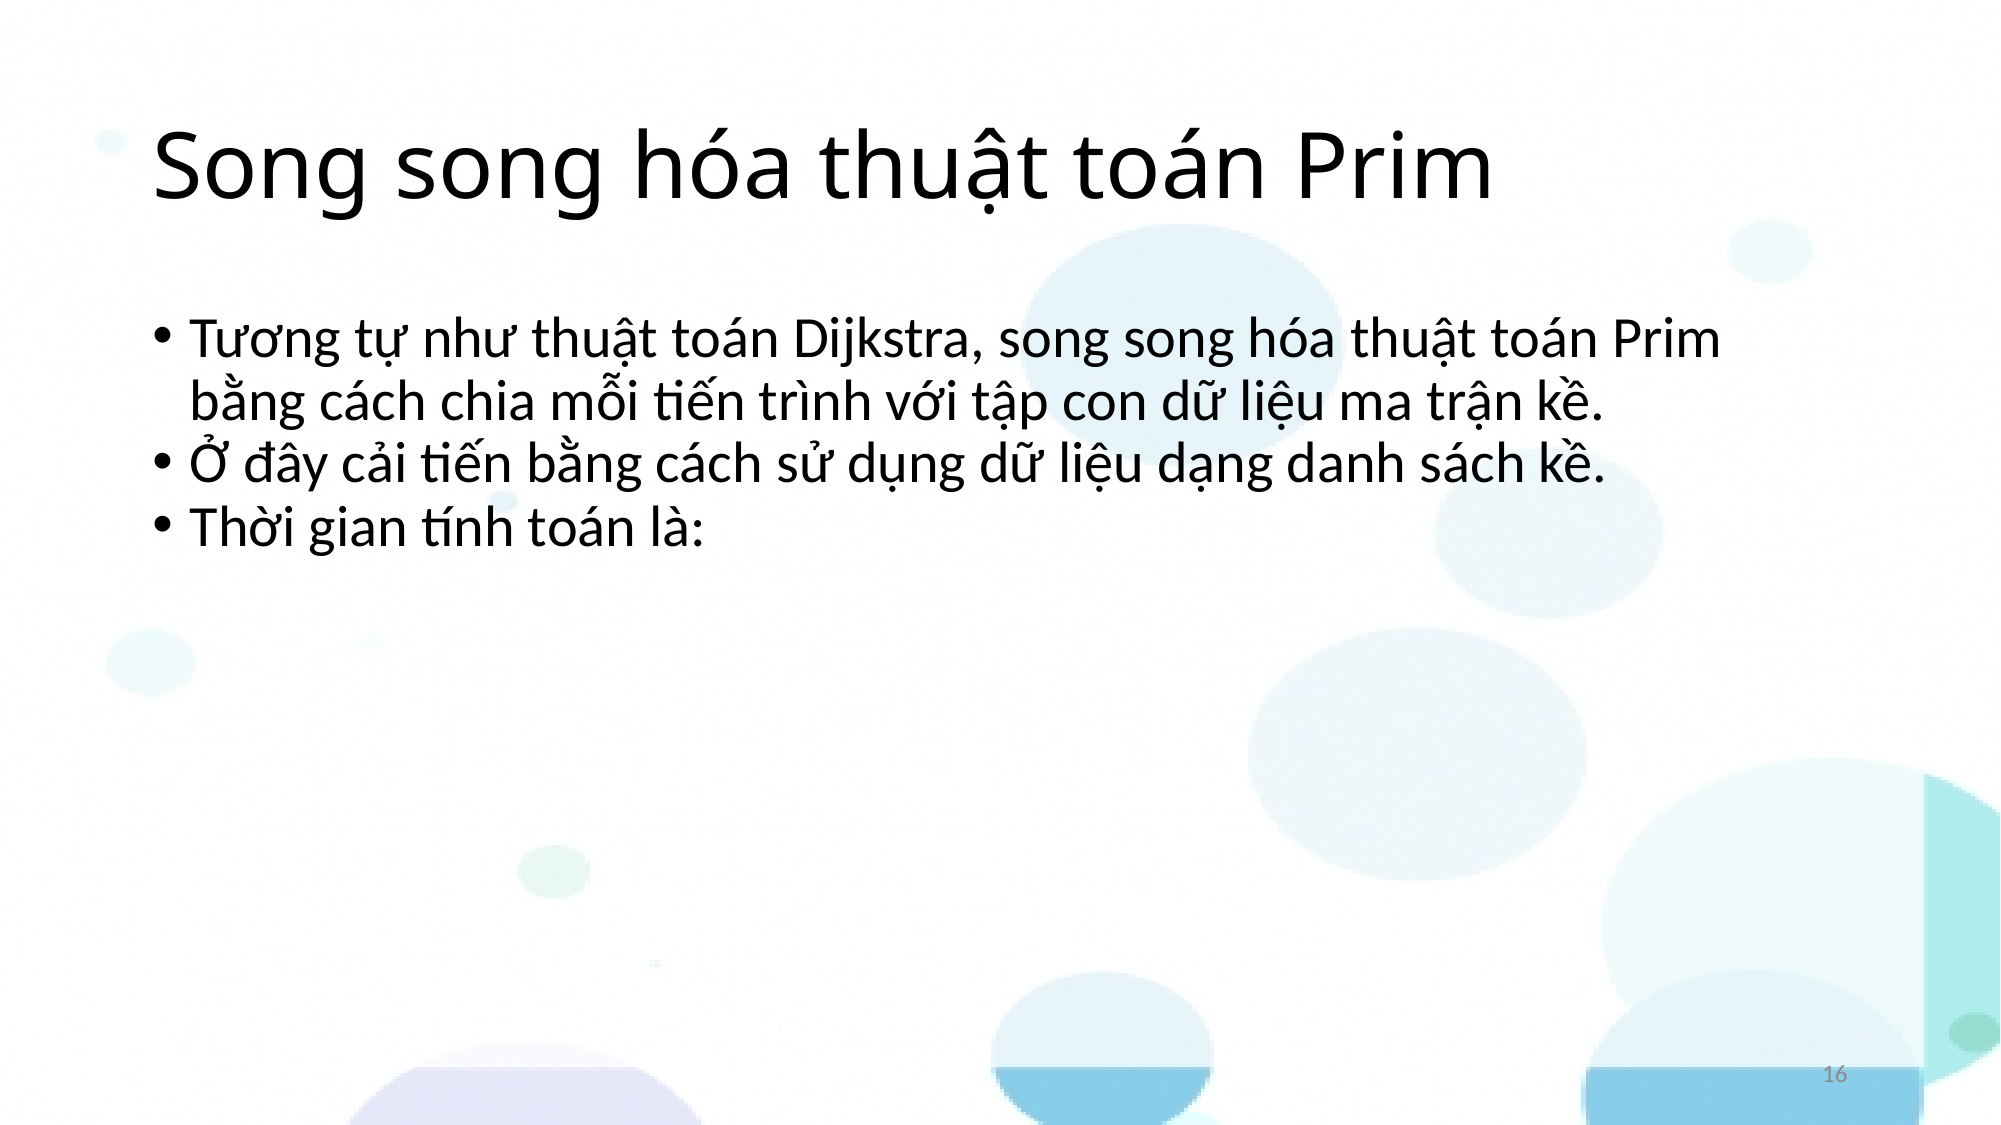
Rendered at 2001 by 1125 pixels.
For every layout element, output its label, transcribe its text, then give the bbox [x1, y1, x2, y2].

text_box Song song hóa thuật toán Prim [137, 59, 1863, 278]
text_box Tương tự như thuật toán Dijkstra, song song hóa thuật toán Prim bằng cách chia mỗi tiến trình với tập con dữ liệu ma trận kề. Ở đây cải tiến bằng cách sử dụng dữ liệu dạng danh sách kề. Thời gian tính toán là: [137, 299, 1863, 1013]
picture [0, 0, 2001, 1125]
text_box <number> [1412, 1042, 1863, 1103]
